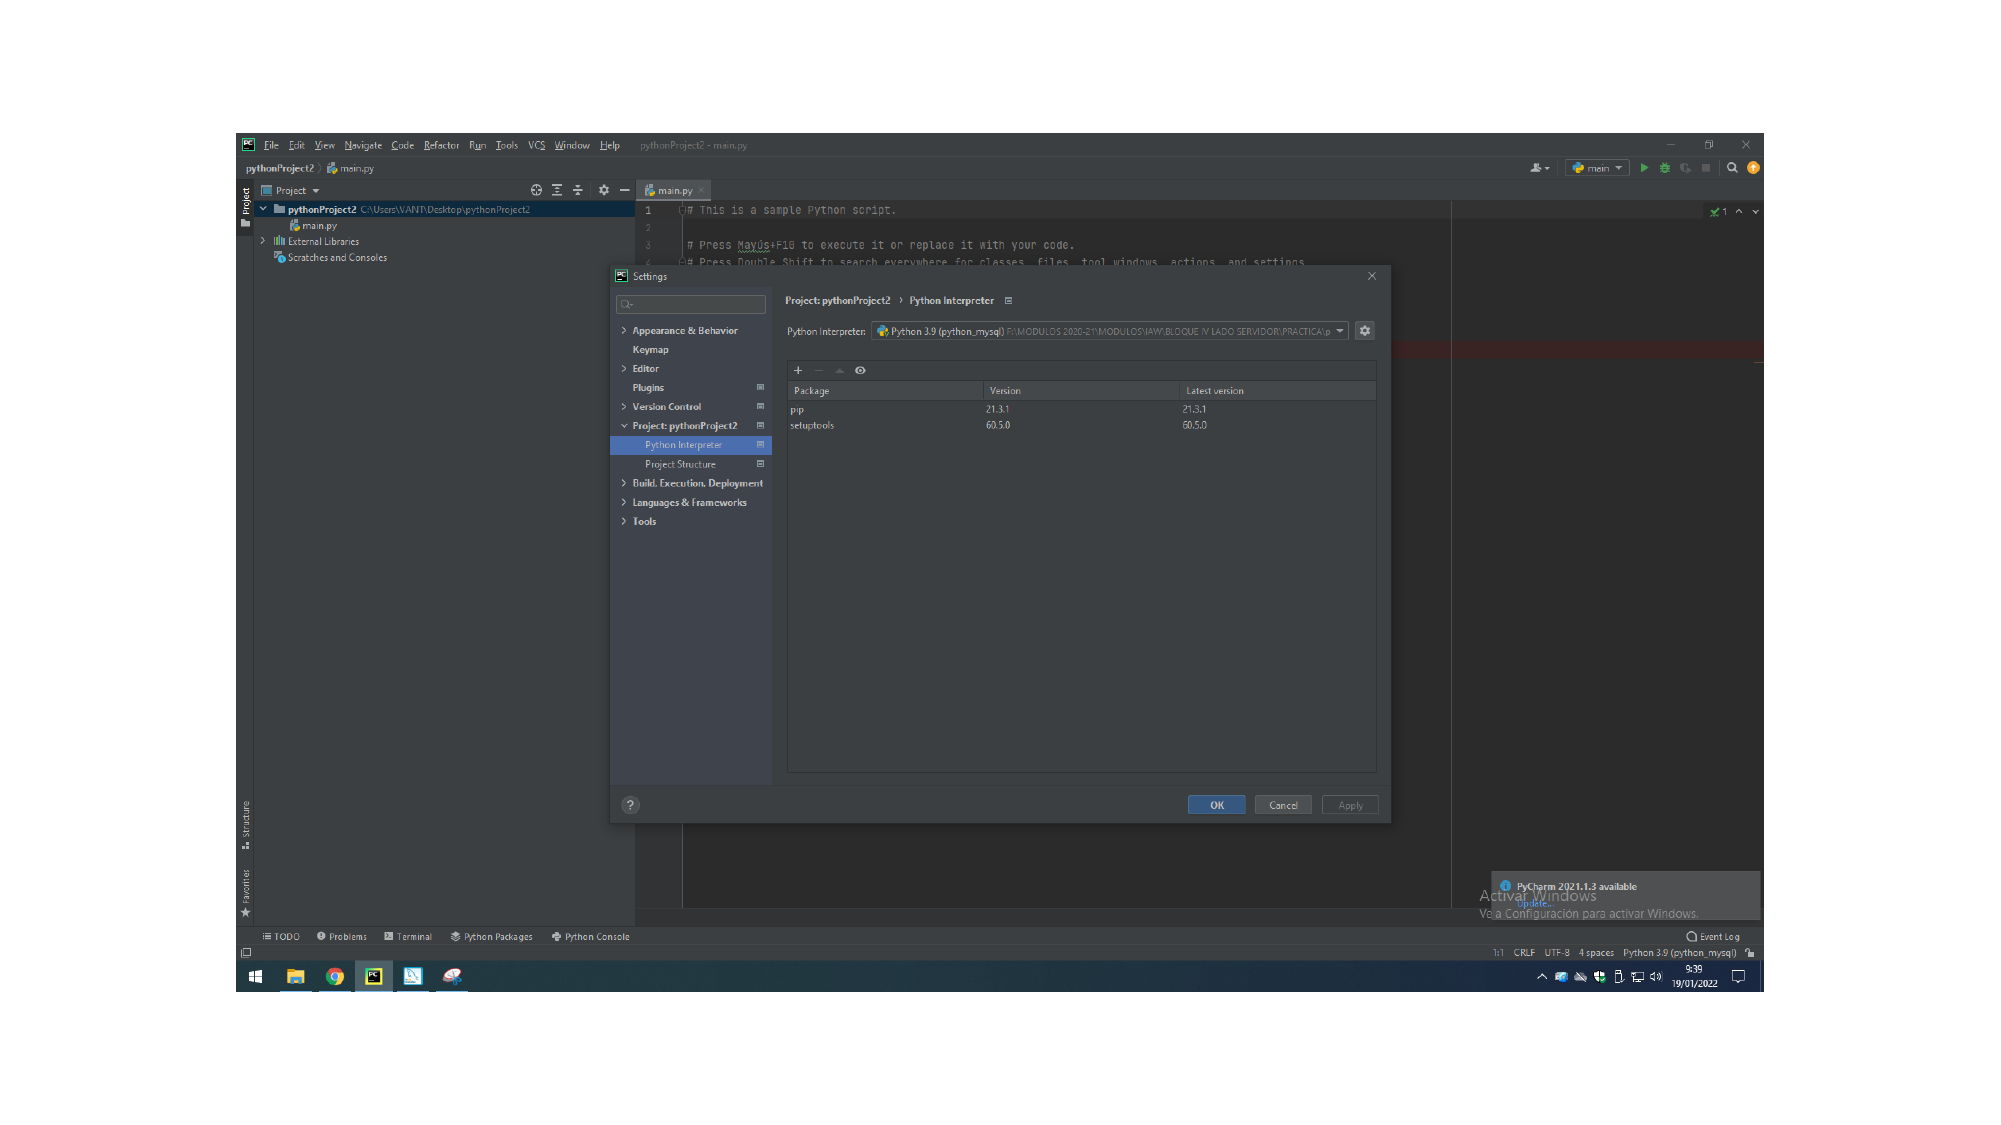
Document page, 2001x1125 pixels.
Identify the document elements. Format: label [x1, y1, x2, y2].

list [236, 133, 1764, 992]
